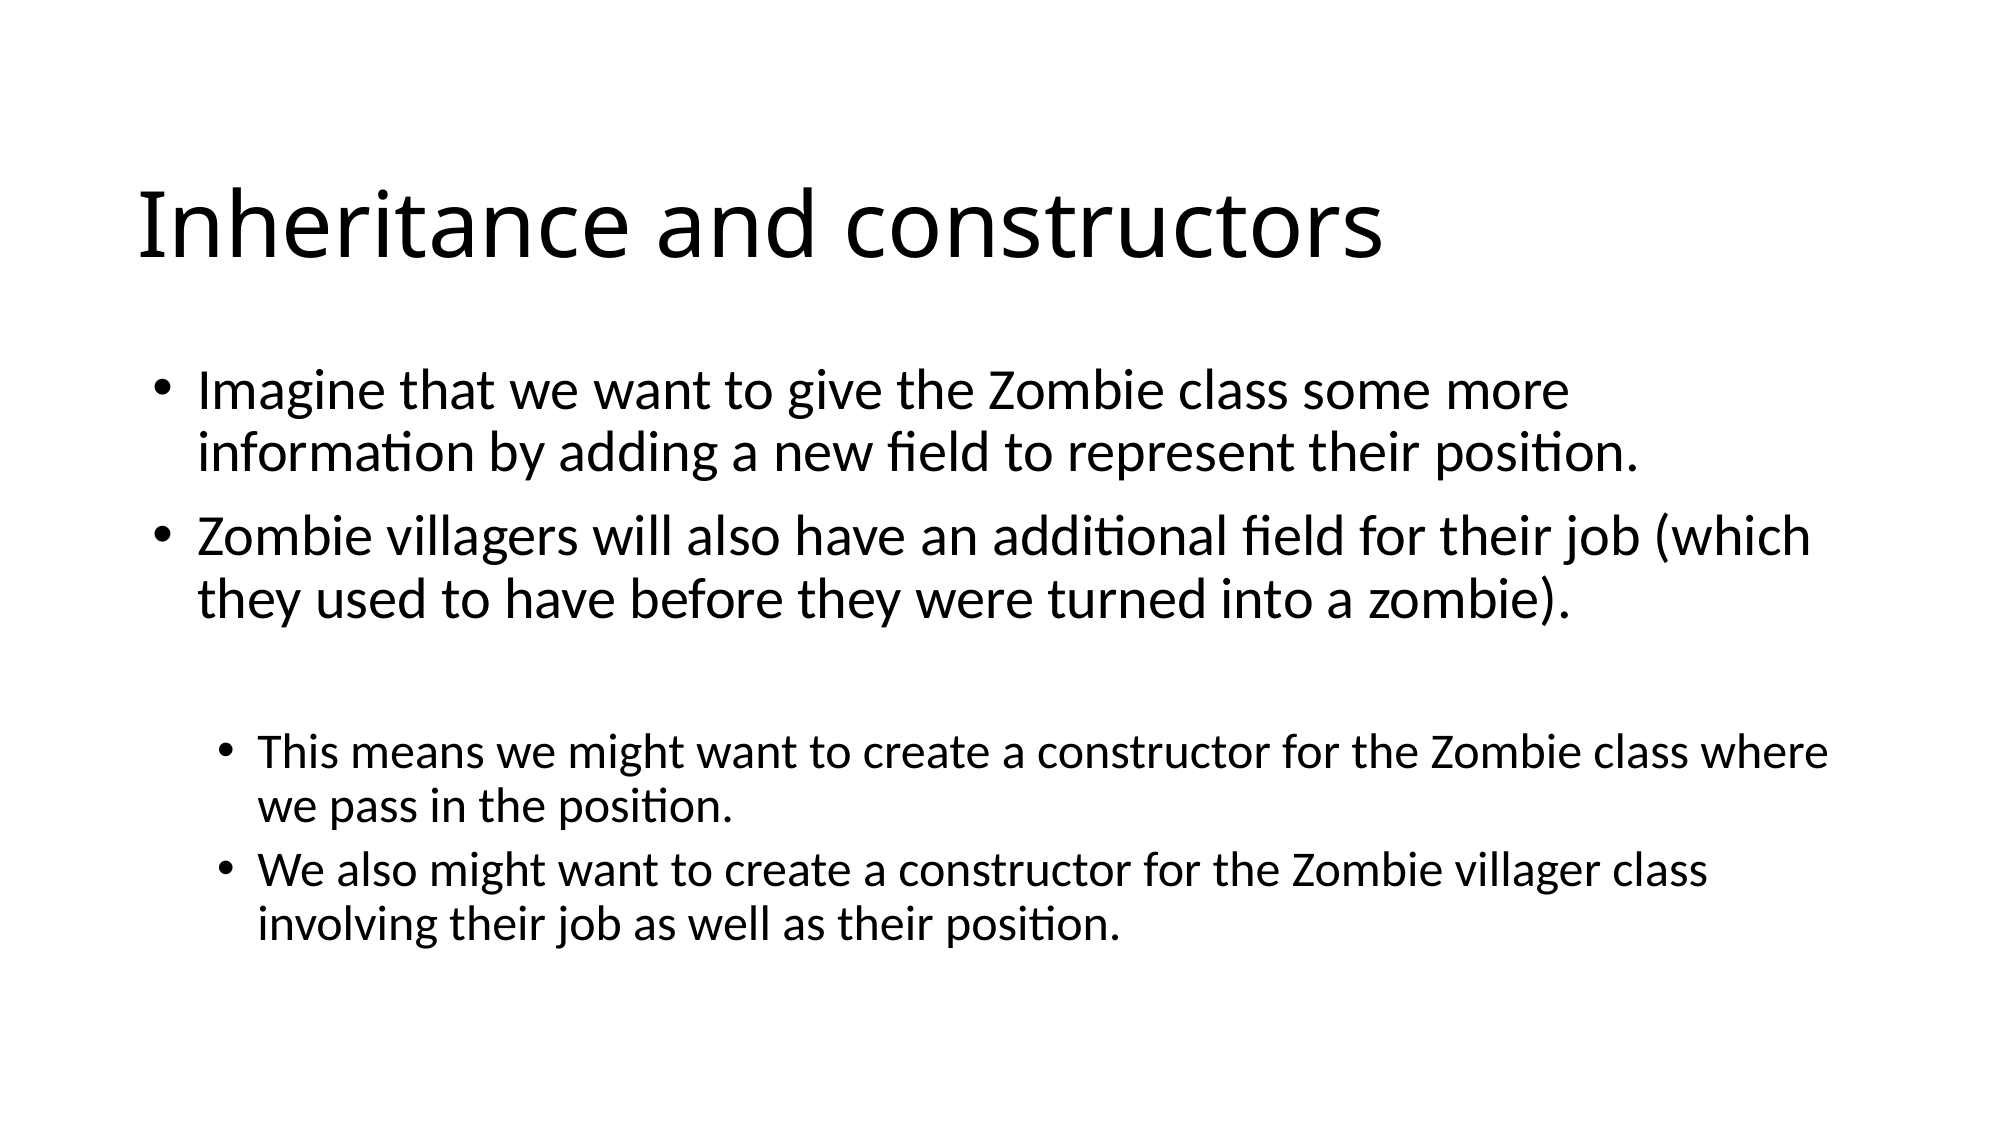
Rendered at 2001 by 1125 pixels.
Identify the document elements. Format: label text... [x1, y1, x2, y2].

list Imagine that we want to give the Zombie class some more information by adding a new field to represent their position. Zombie villagers will also have an additional field for their job (which they used to have before they were turned into a zombie). This means we might want to create a constructor for the Zombie class where we pass in the position. We also might want to create a constructor for the Zombie villager class involving their job as well as their position. [137, 351, 1863, 1066]
title Inheritance and constructors [137, 59, 1863, 278]
